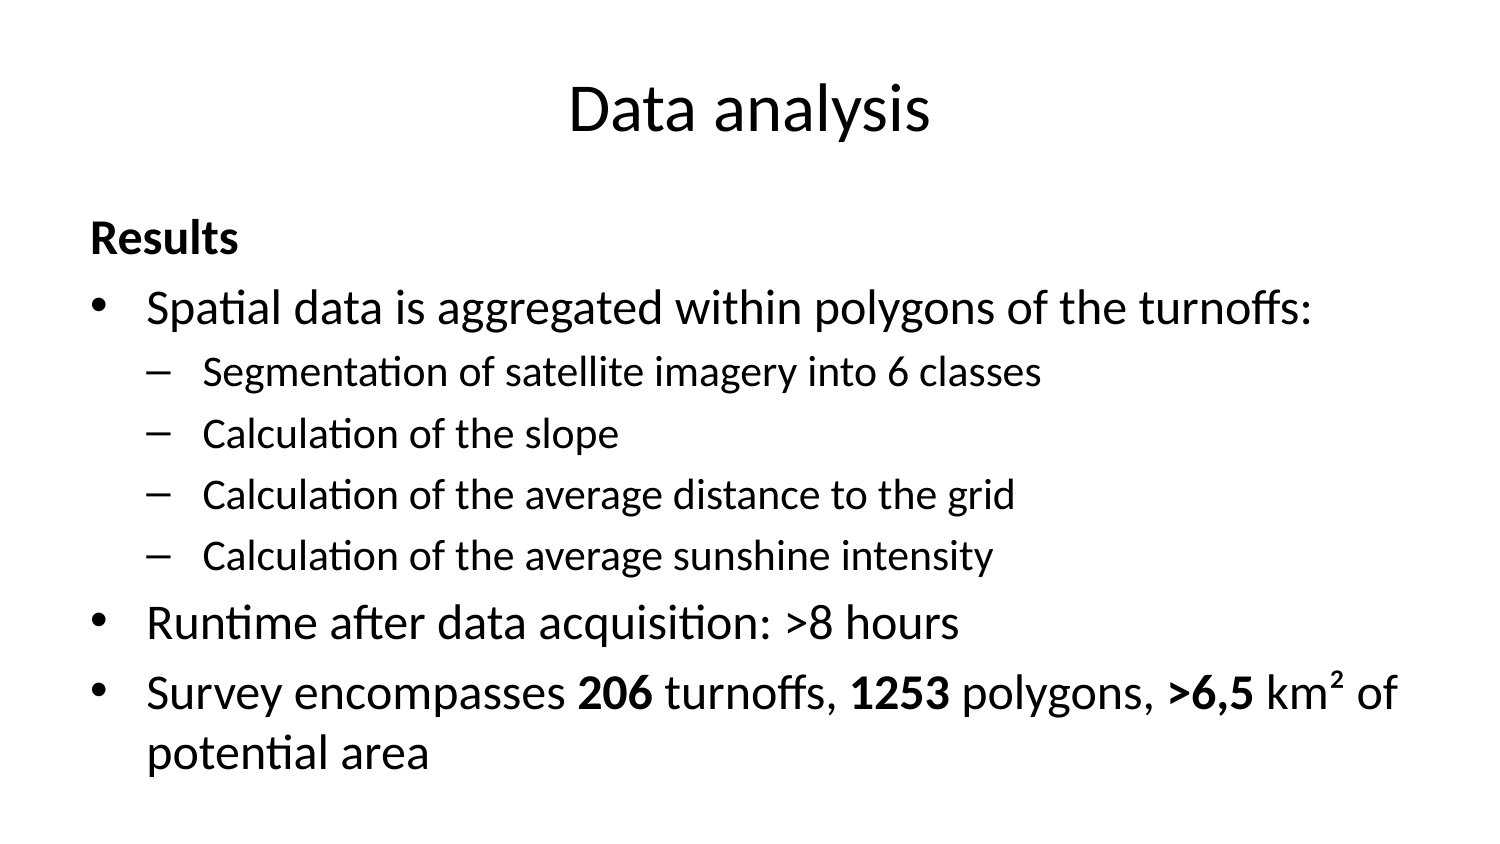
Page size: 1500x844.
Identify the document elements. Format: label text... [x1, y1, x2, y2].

list Results Spatial data is aggregated within polygons of the turnoffs: Segmentation of satellite imagery into 6 classes Calculation of the slope Calculation of the average distance to the grid Calculation of the average sunshine intensity Runtime after data acquisition: >8 hours Survey encompasses 206 turnoffs, 1253 polygons, >6,5 km² of potential area [75, 196, 1425, 754]
title Data analysis [75, 33, 1425, 175]
